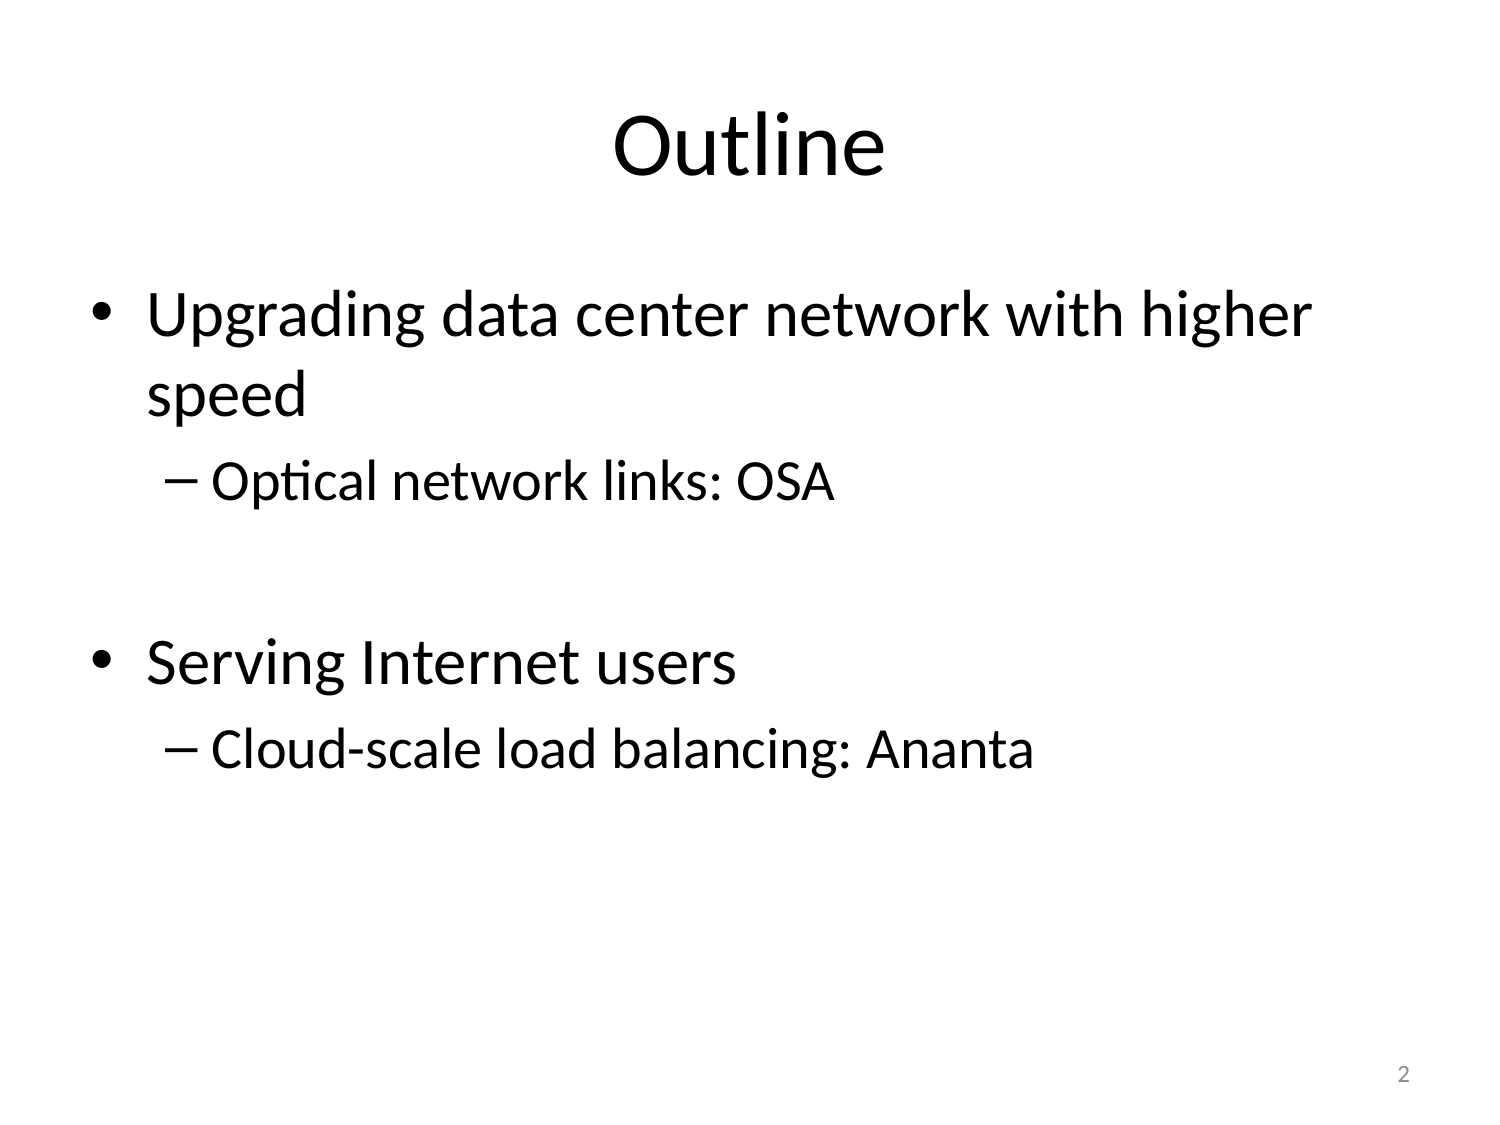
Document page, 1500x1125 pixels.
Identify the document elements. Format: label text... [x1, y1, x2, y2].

title Outline [75, 45, 1425, 233]
slide_number 2 [1074, 1042, 1425, 1103]
list Upgrading data center network with higher speed Optical network links: OSA Serving Internet users Cloud-scale load balancing: Ananta [75, 262, 1425, 1005]
